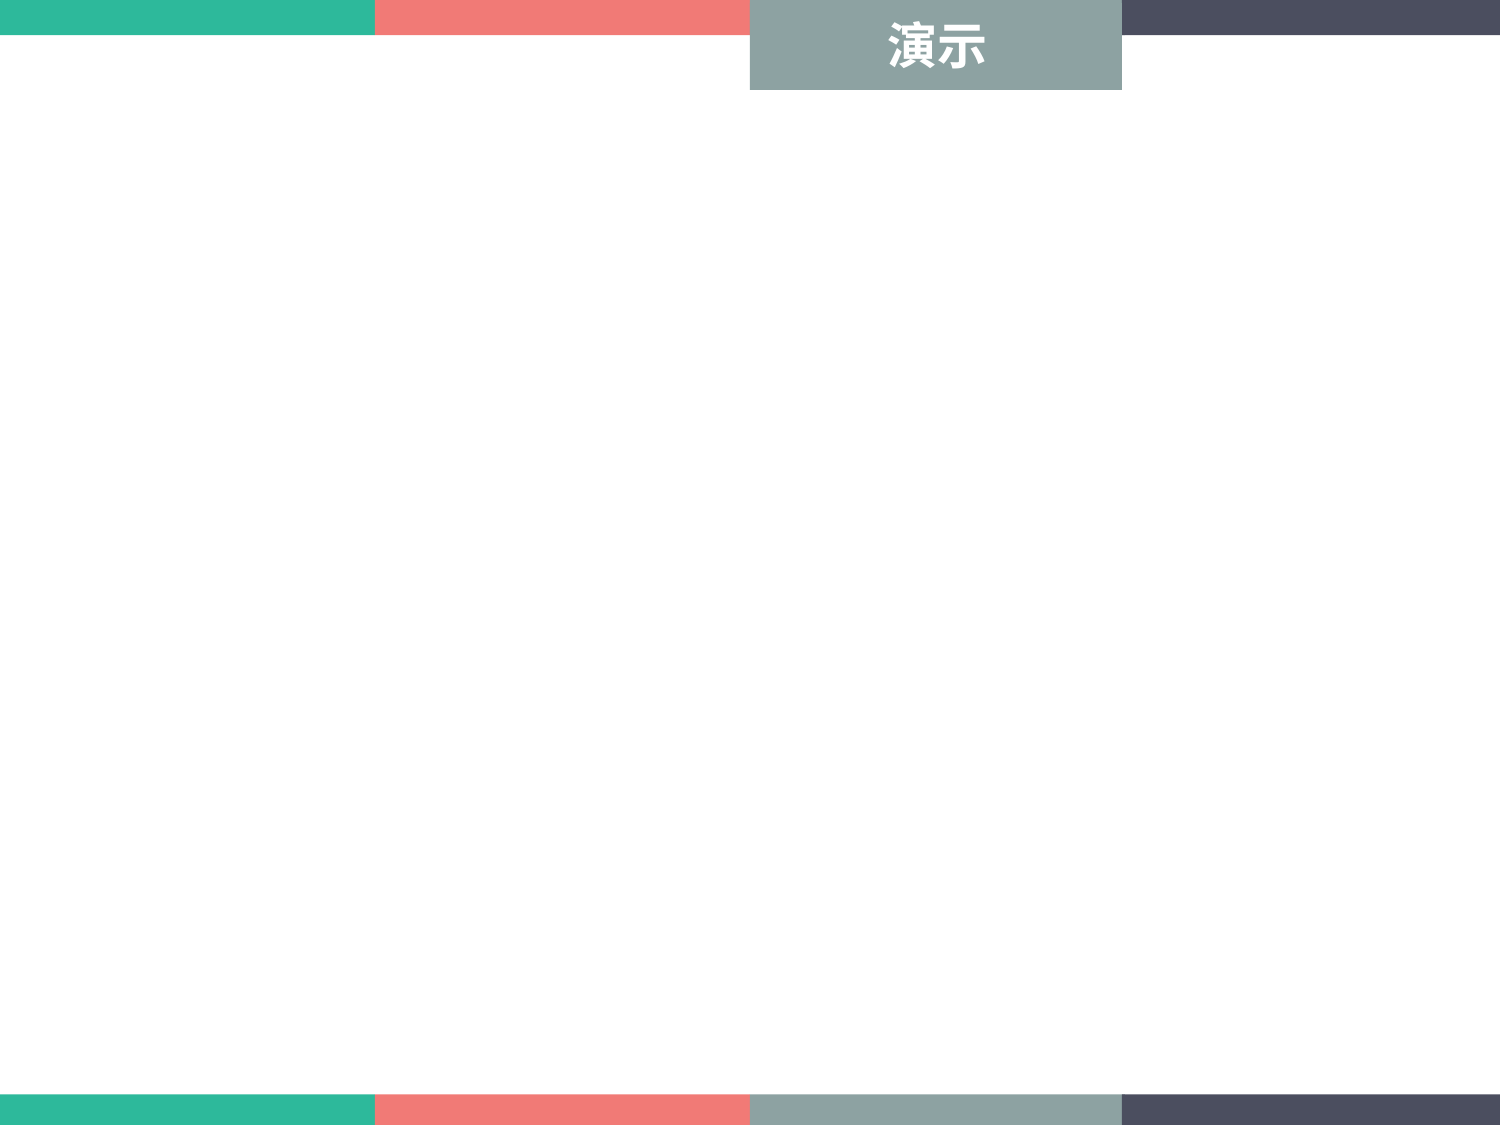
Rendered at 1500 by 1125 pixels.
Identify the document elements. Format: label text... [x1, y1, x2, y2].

text_box 演示 [770, 44, 1104, 82]
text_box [0, 0, 1500, 36]
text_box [0, 1094, 1500, 1125]
text_box [748, 44, 1124, 92]
